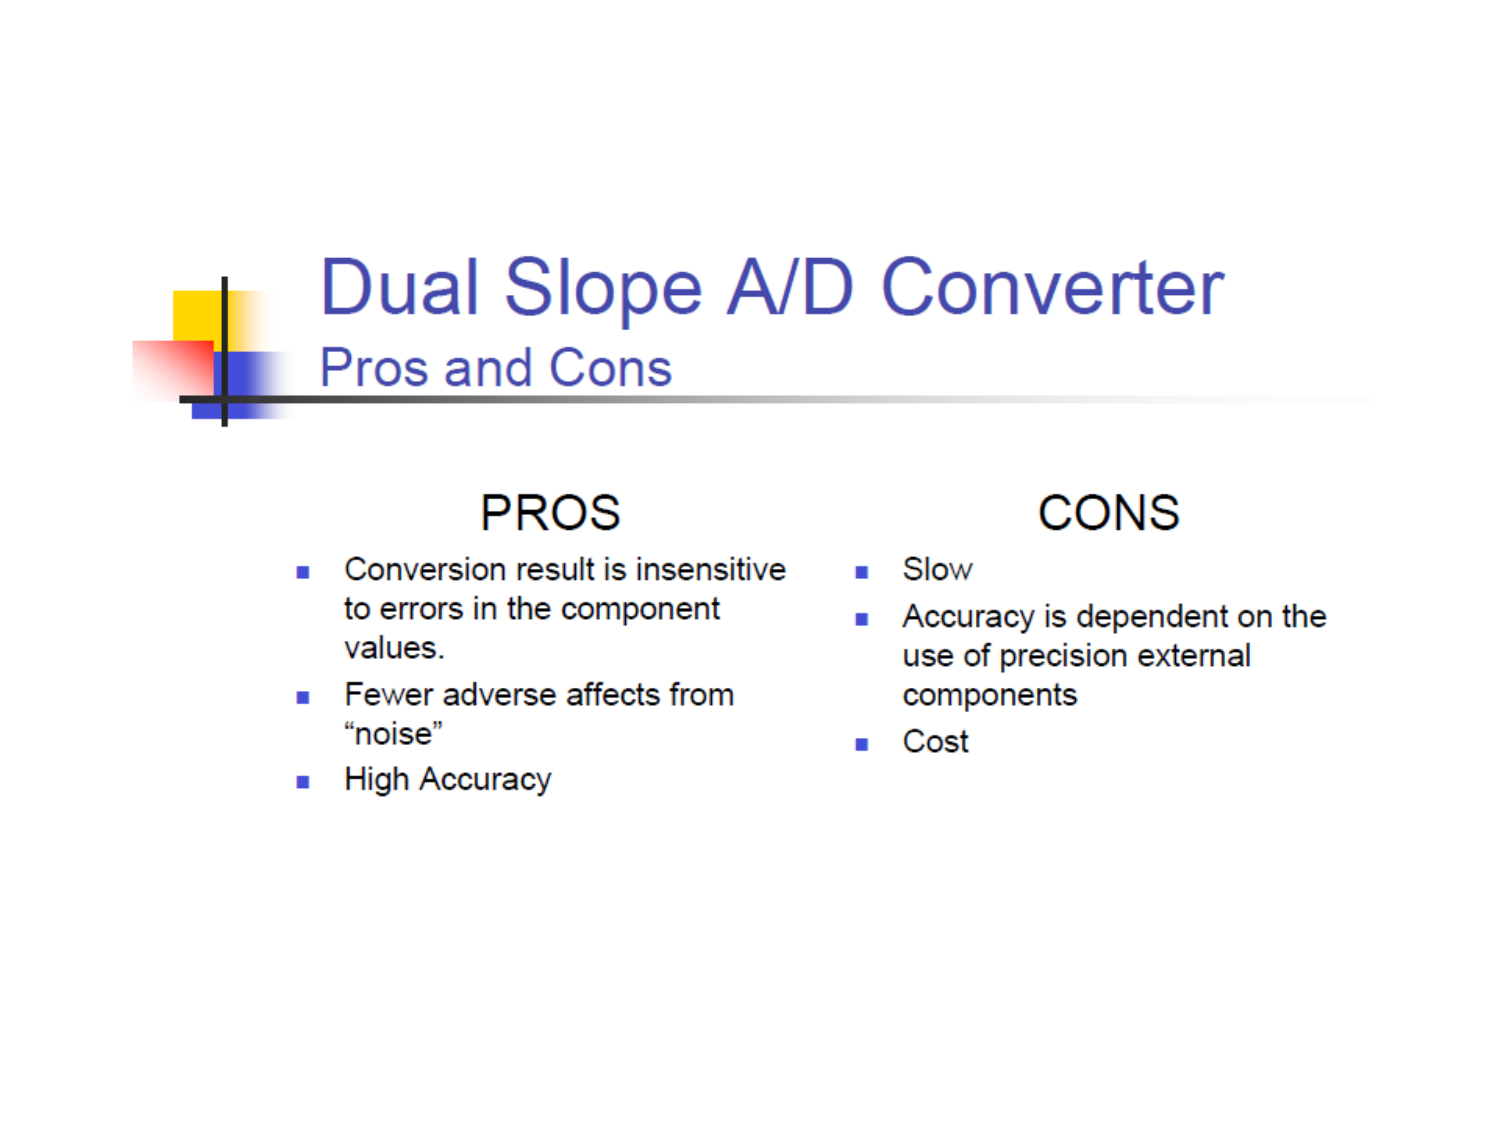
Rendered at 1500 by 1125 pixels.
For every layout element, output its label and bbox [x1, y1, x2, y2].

picture [124, 233, 1376, 892]
